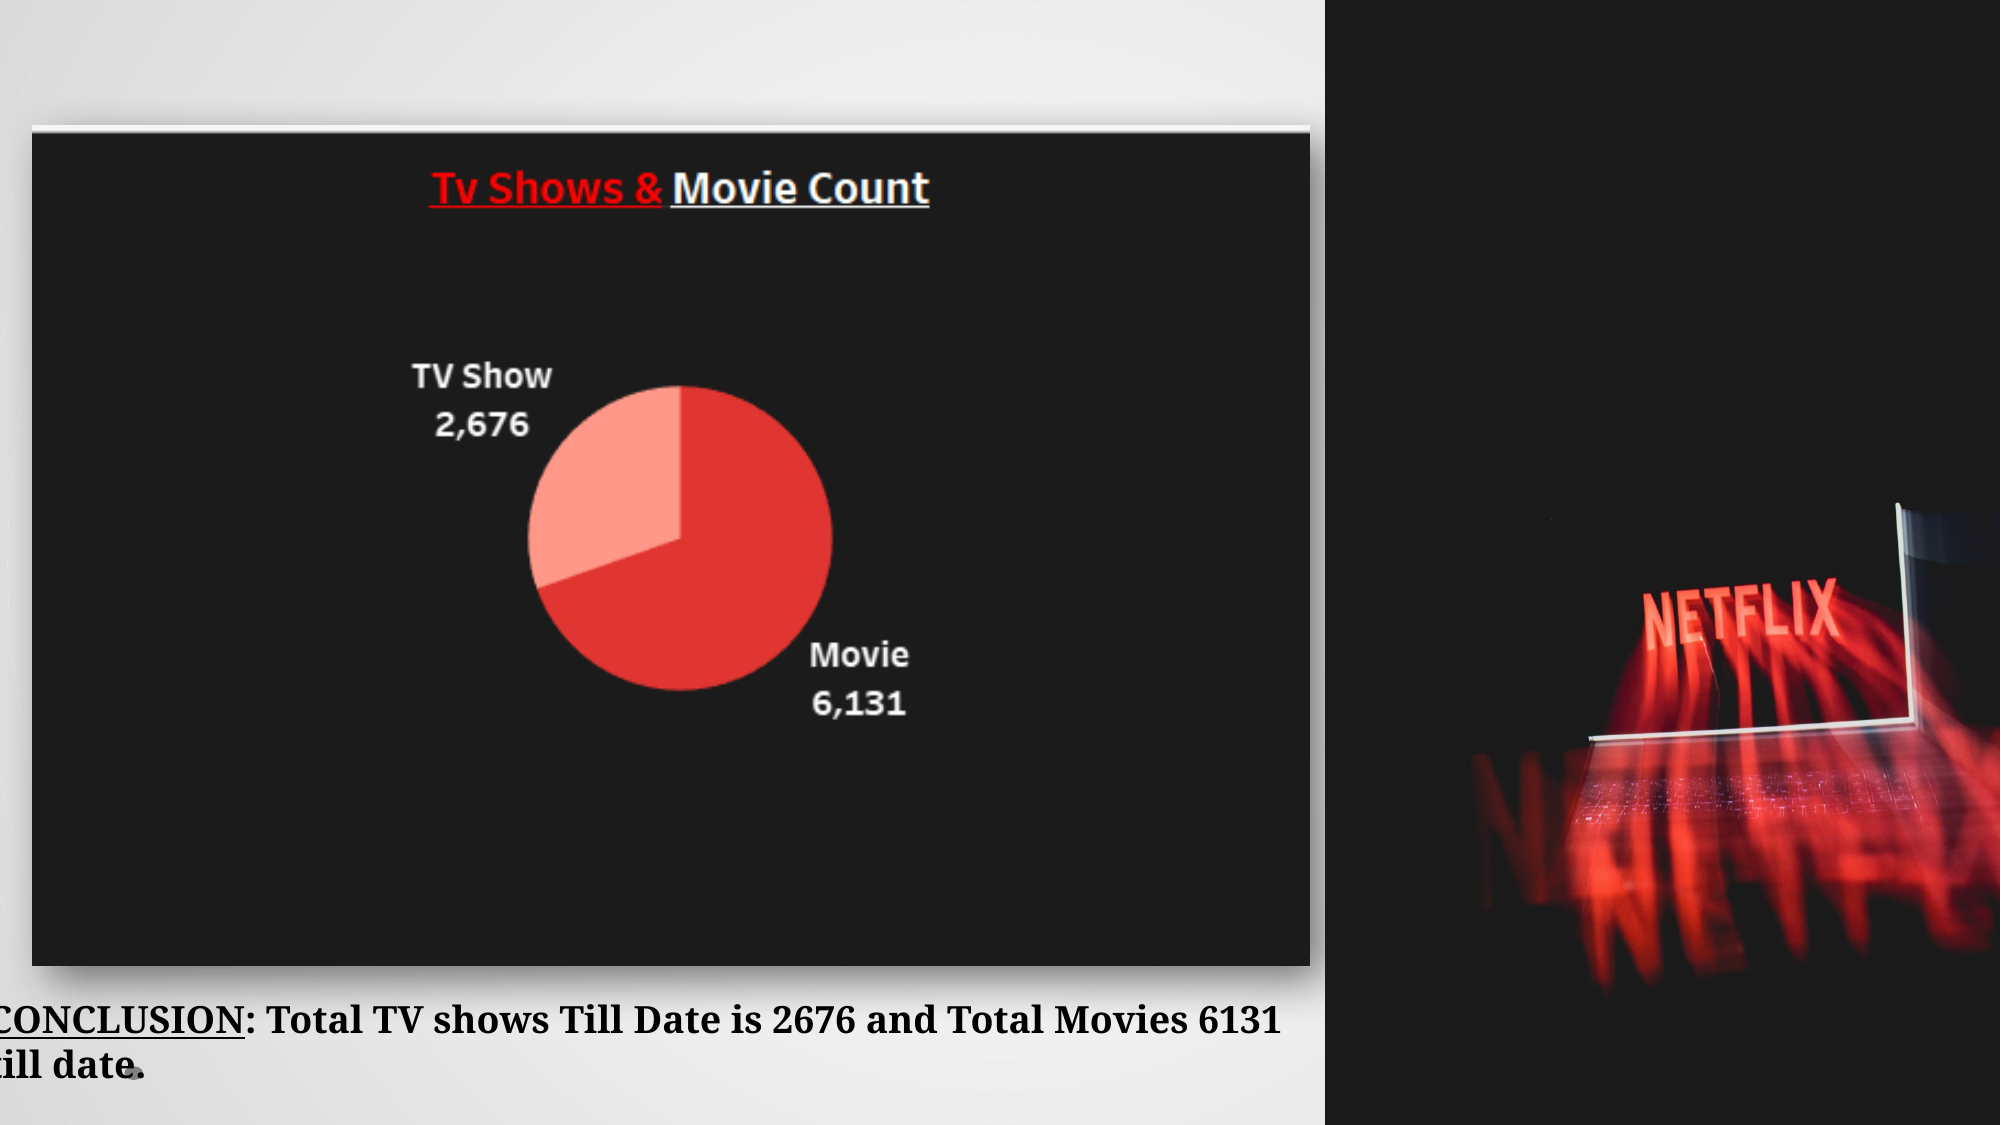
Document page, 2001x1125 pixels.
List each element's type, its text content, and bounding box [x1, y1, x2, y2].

text_box CONCLUSION: Total TV shows Till Date is 2676 and Total Movies 6131 till date. [0, 988, 1308, 1094]
picture [1324, 0, 2000, 1125]
picture [32, 125, 1310, 966]
